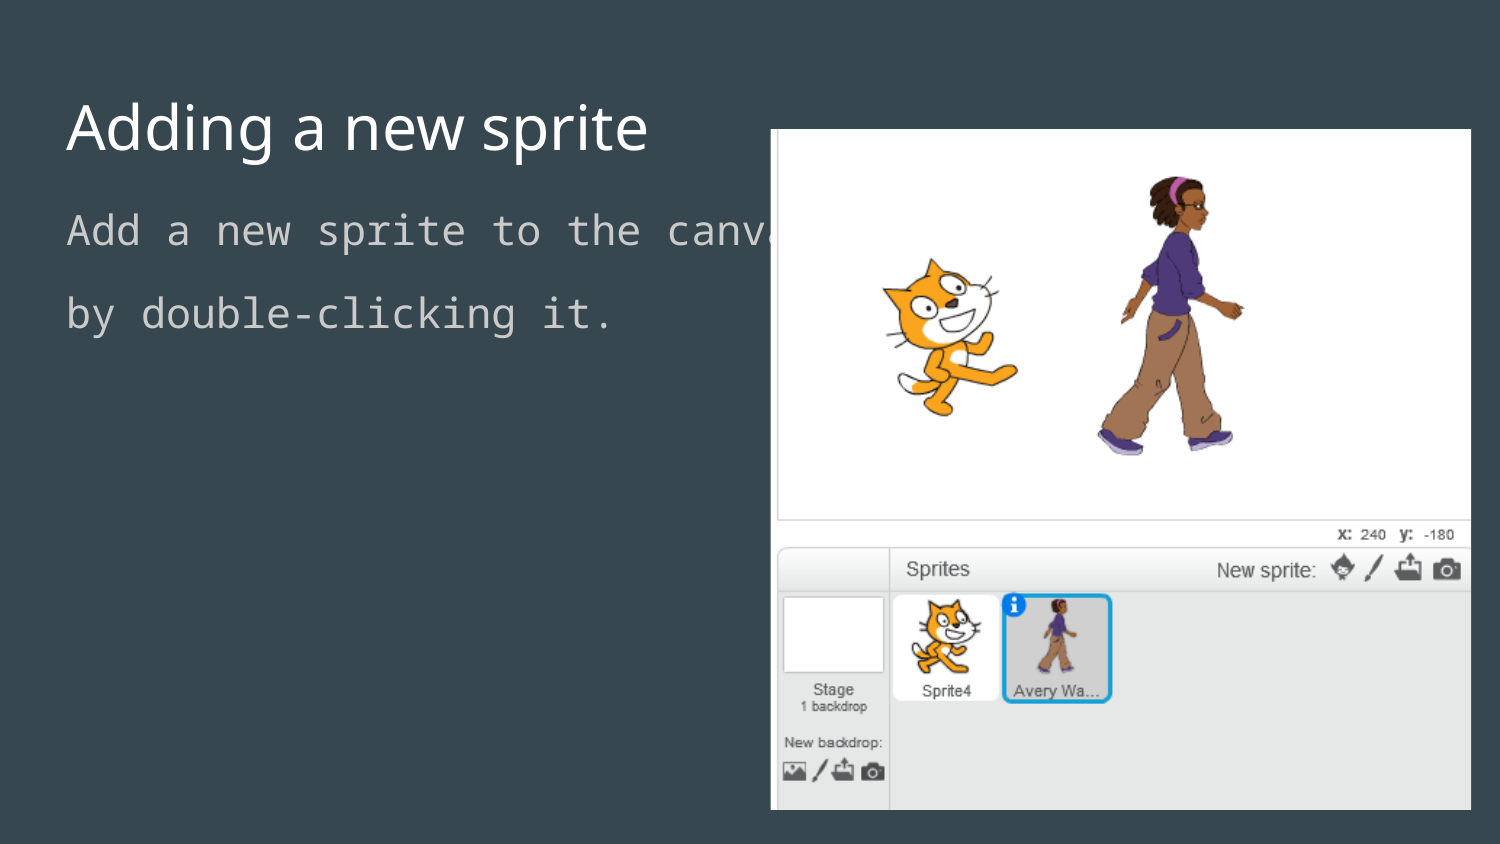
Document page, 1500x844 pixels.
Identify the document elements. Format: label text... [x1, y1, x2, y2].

picture [770, 128, 1472, 810]
list Add a new sprite to the canvas by double-clicking it. [51, 189, 765, 750]
title Adding a new sprite [51, 72, 1449, 167]
